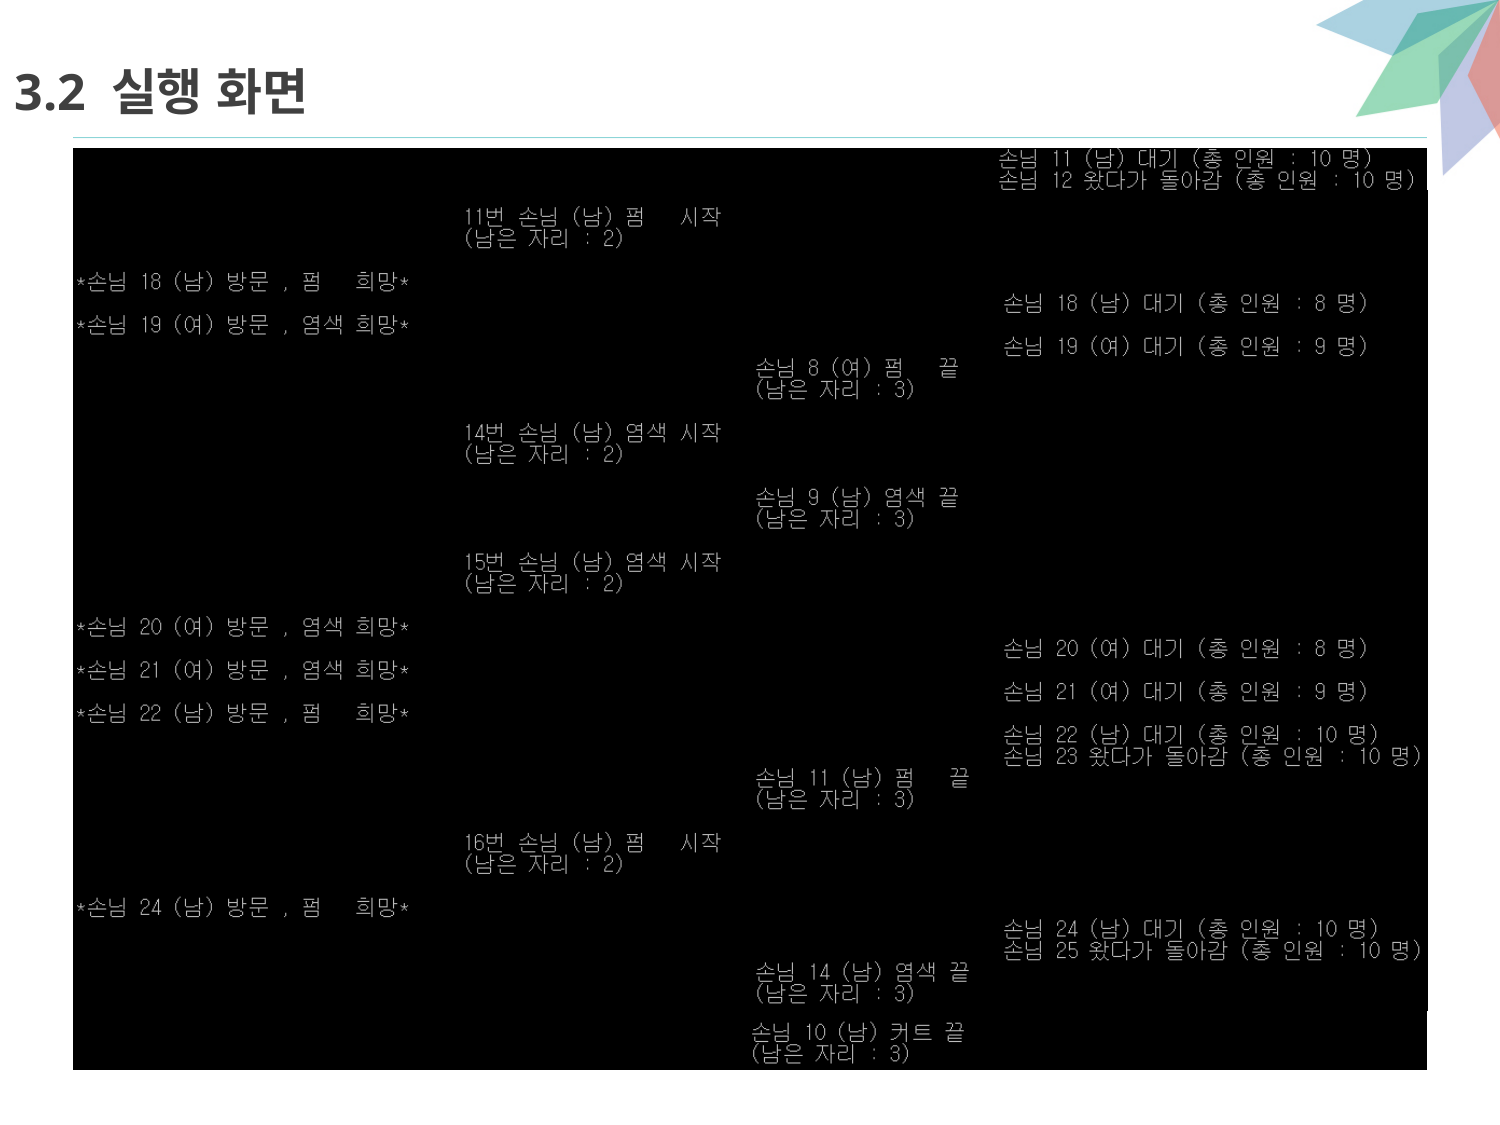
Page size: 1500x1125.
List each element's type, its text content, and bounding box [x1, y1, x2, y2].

text_box [0, 0, 1500, 75]
title 3.2 실행 화면 [0, 75, 1500, 179]
picture [0, 136, 1500, 1125]
